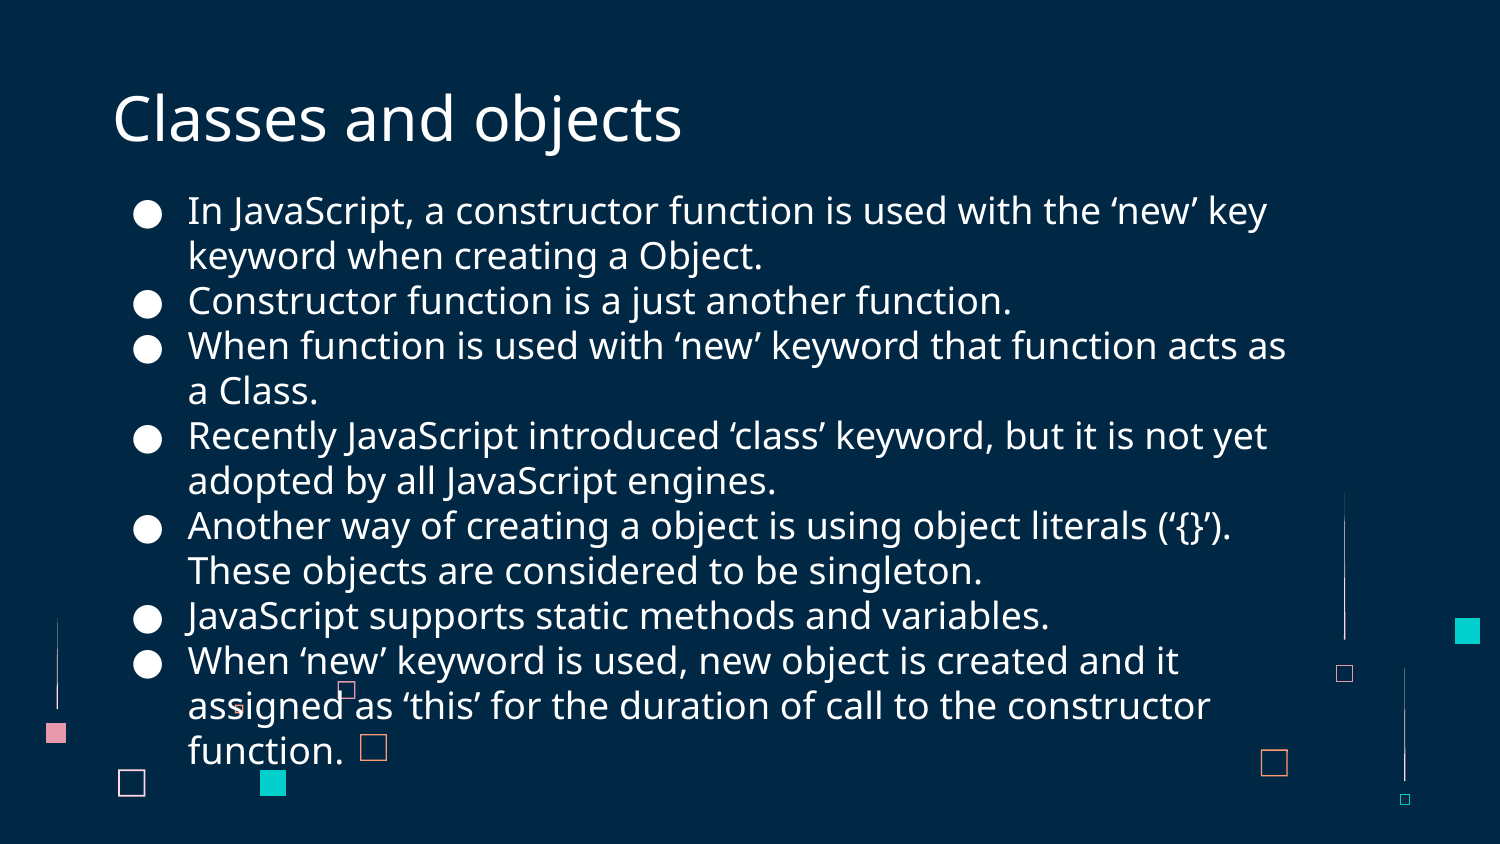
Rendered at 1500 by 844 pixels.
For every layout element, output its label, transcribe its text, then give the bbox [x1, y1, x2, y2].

title Classes and objects [101, 67, 930, 163]
list In JavaScript, a constructor function is used with the ‘new’ key keyword when creating a Object. Constructor function is a just another function. When function is used with ‘new’ keyword that function acts as a Class. Recently JavaScript introduced ‘class’ keyword, but it is not yet adopted by all JavaScript engines. Another way of creating a object is using object literals (‘{}’). These objects are considered to be singleton. JavaScript supports static methods and variables. When ‘new’ keyword is used, new object is created and it assigned as ‘this’ for the duration of call to the constructor function. [101, 176, 1328, 519]
